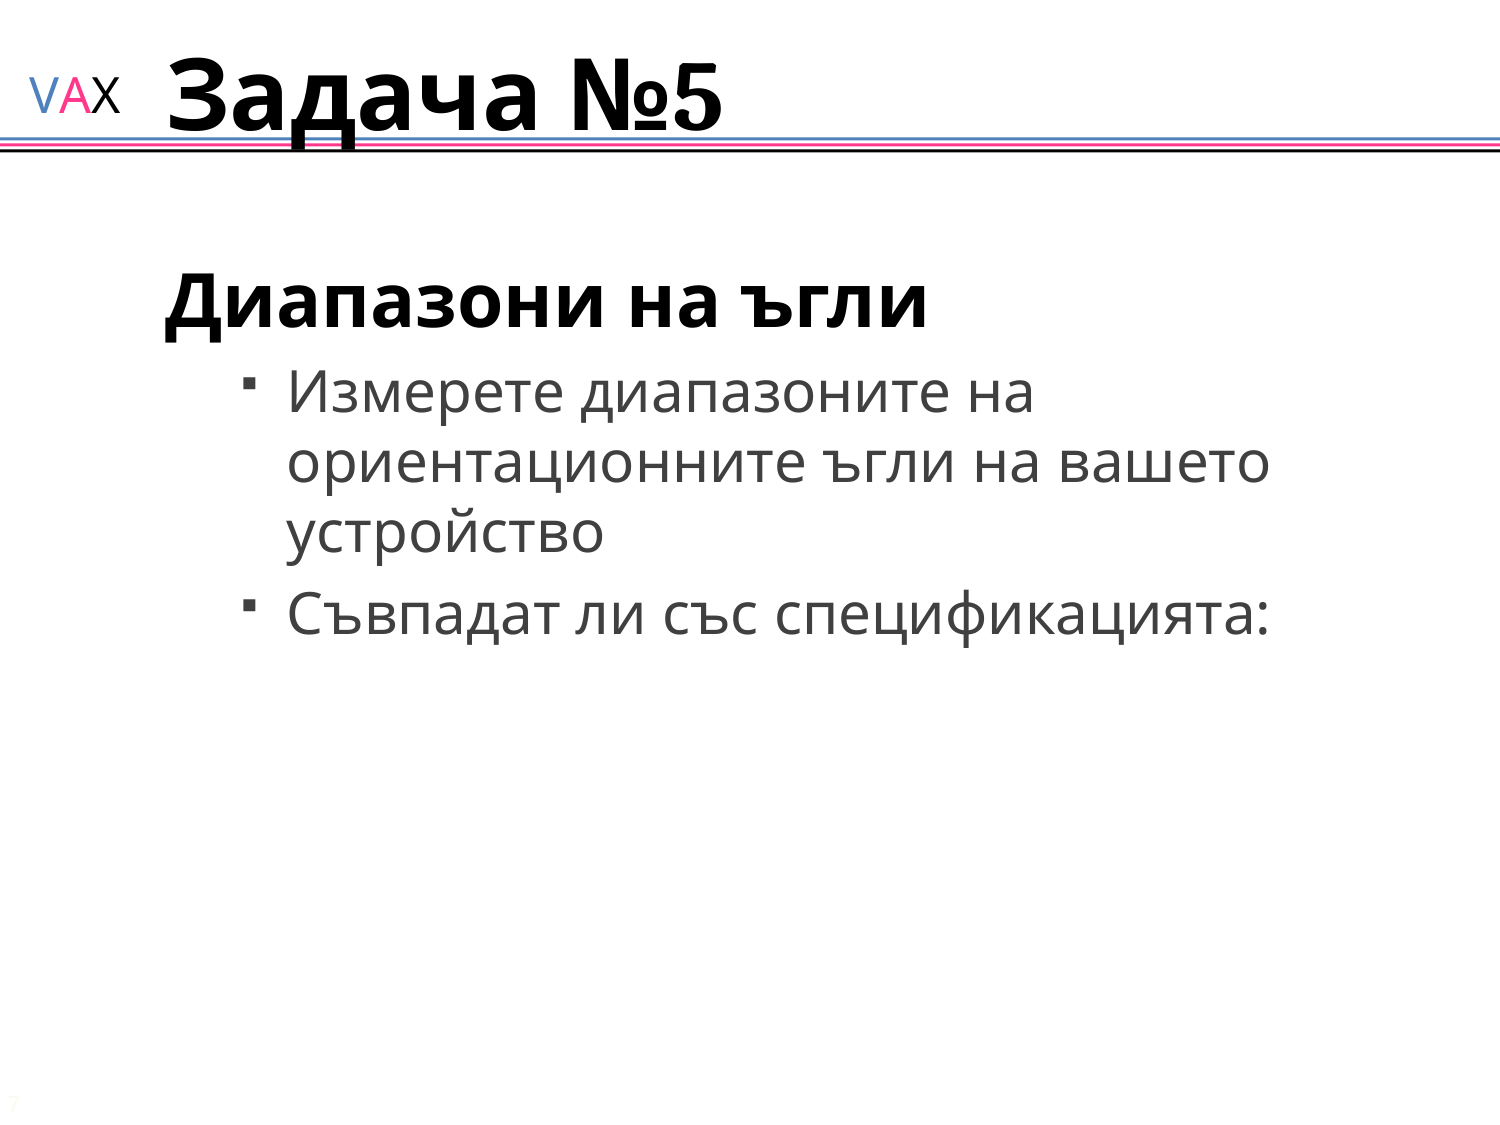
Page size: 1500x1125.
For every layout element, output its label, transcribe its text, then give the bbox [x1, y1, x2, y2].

title Задача №5 [0, 37, 1500, 144]
